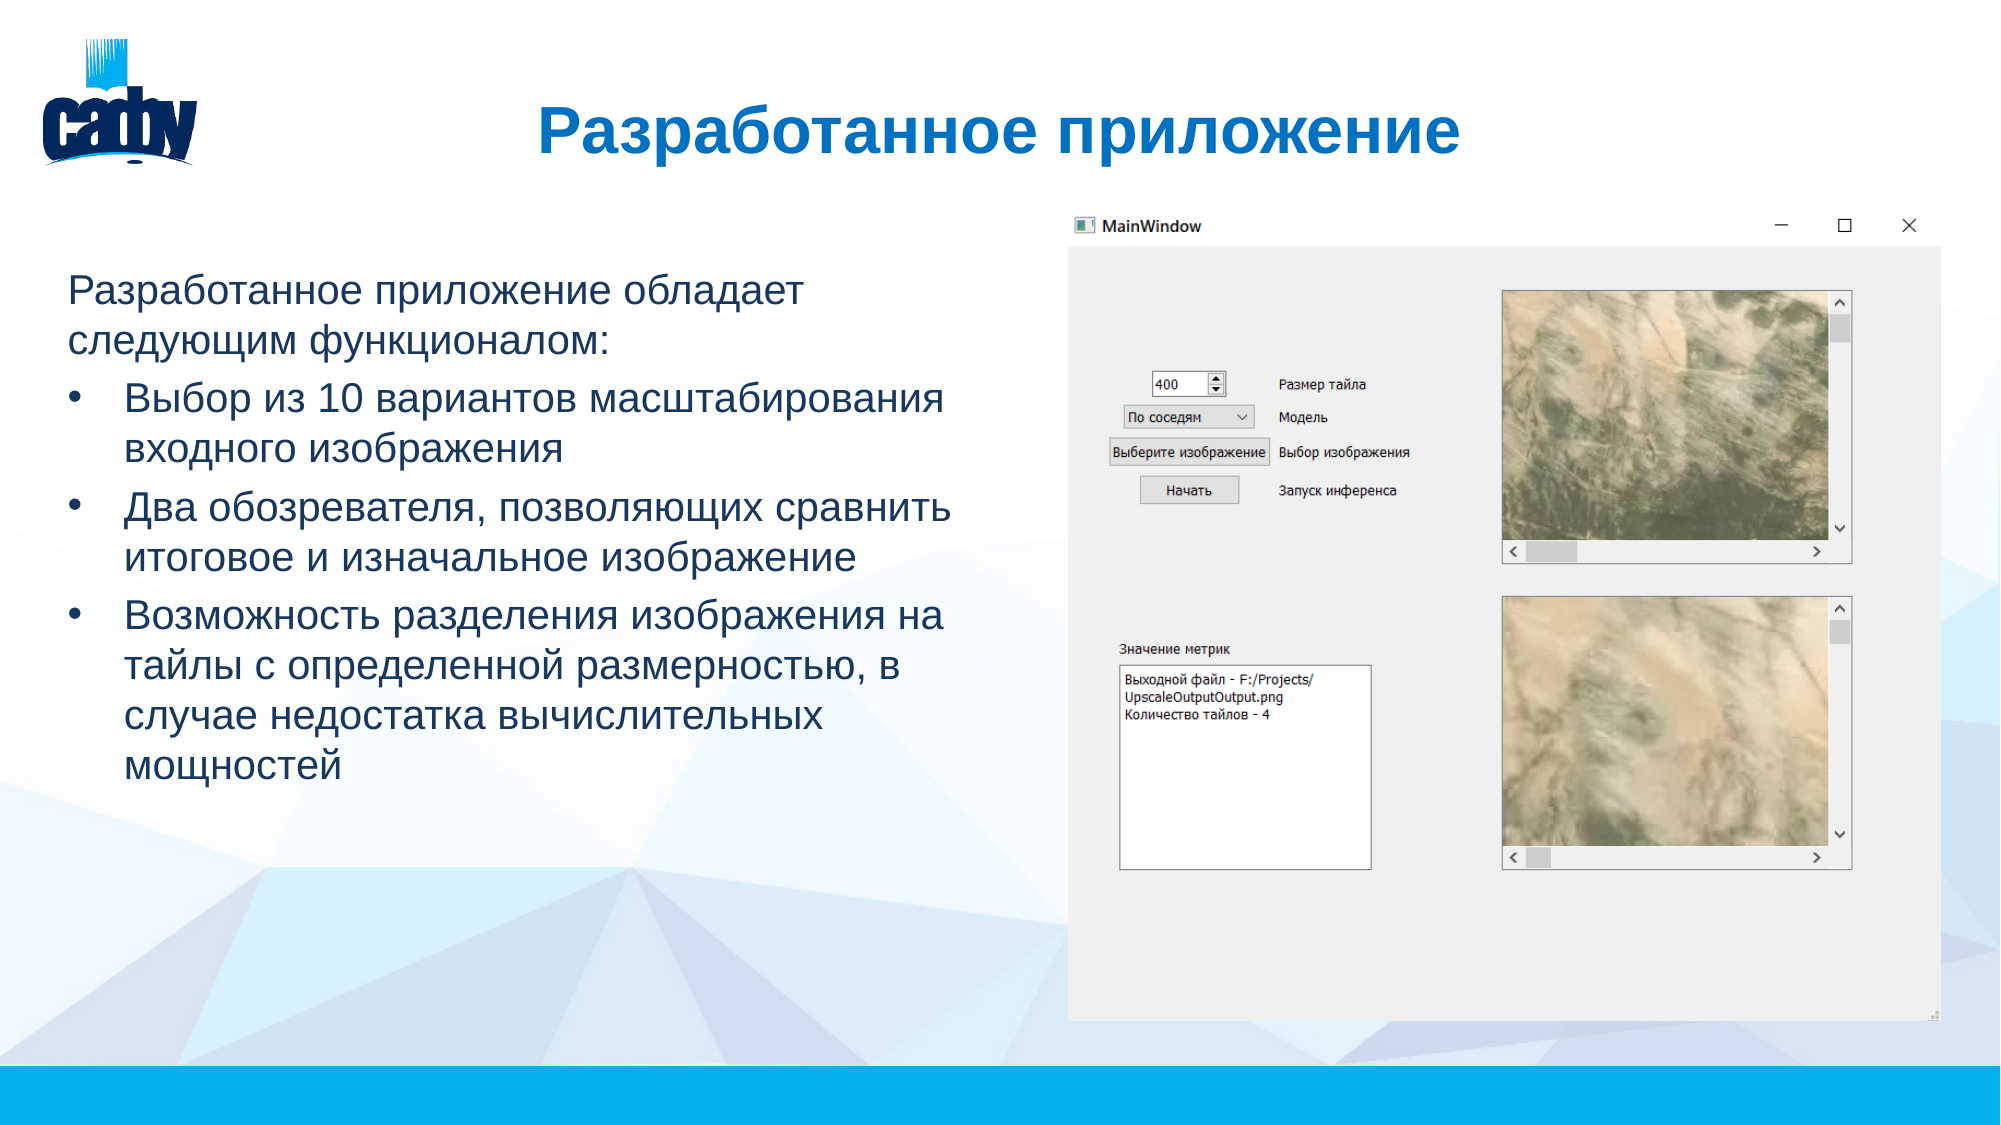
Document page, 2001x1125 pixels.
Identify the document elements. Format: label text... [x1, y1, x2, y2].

picture [43, 39, 209, 194]
title Разработанное приложение [291, 45, 1709, 209]
picture [0, 0, 2001, 1065]
text_box Разработанное приложение обладает следующим функционалом: Выбор из 10 вариантов масштабирования входного изображения Два обозревателя, позволяющих сравнить итоговое и изначальное изображение Возможность разделения изображения на тайлы с определенной размерностью, в случае недостатка вычислительных мощностей [52, 255, 1048, 1068]
picture [106, 39, 110, 50]
